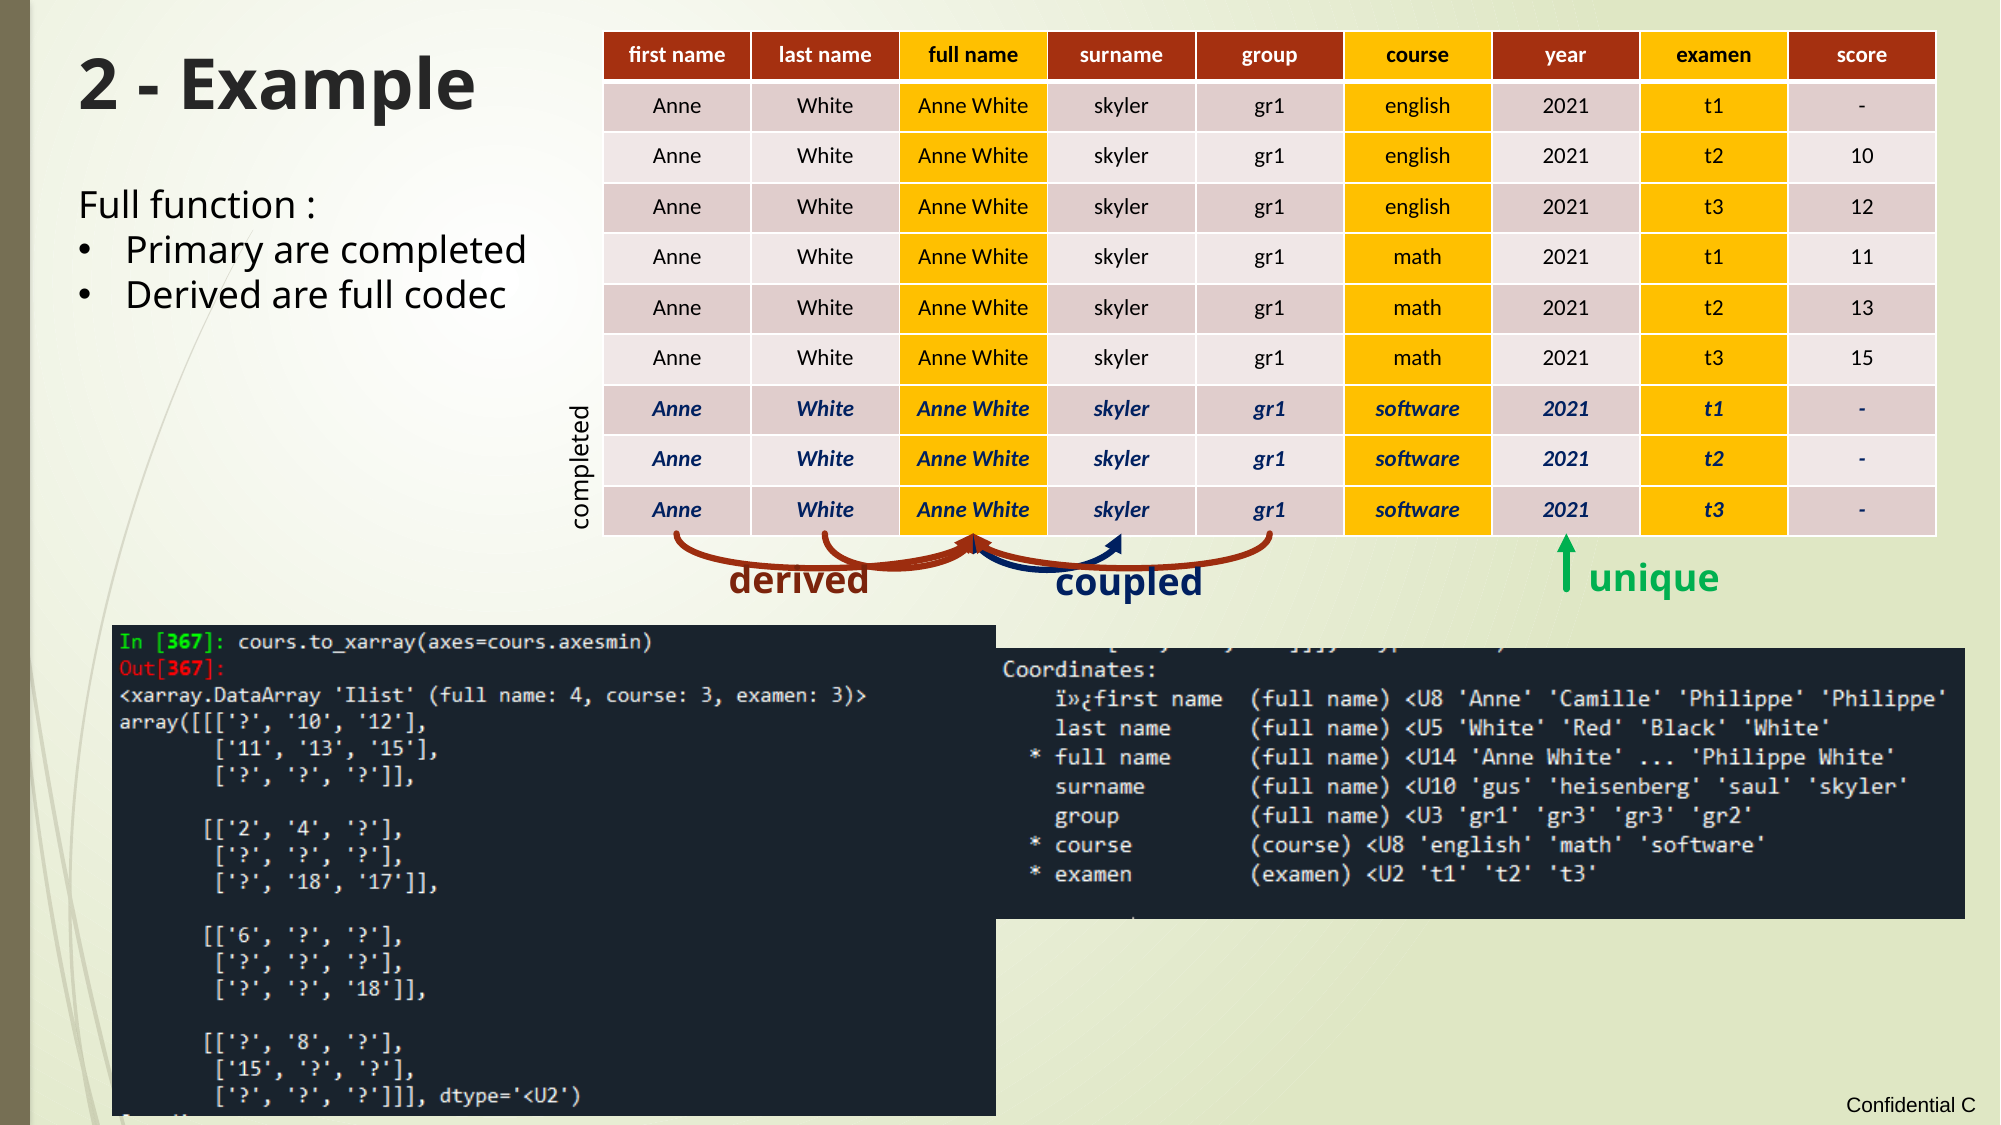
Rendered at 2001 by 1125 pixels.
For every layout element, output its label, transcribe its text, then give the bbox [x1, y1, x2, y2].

table_cell t1 [1641, 234, 1787, 283]
text_box [1640, 492, 1788, 535]
text_box derived [830, 549, 894, 609]
text_box [1788, 492, 1938, 535]
table_cell skyler [1048, 133, 1195, 182]
table_header course [1345, 32, 1491, 79]
table_cell 2021 [1493, 335, 1639, 384]
table_cell software [1345, 487, 1491, 492]
table_cell t1 [1641, 84, 1787, 131]
table_cell skyler [1048, 386, 1120, 434]
table_cell skyler [1048, 335, 1195, 384]
table_cell - [1789, 436, 1935, 485]
picture [112, 625, 1966, 1117]
table_cell gr1 [1197, 133, 1343, 182]
table_cell skyler [1048, 234, 1195, 283]
text_box [1127, 492, 1195, 535]
table_cell math [1345, 234, 1491, 283]
text_box [750, 492, 819, 535]
table_cell t3 [1641, 184, 1787, 232]
text_box unique [1573, 546, 1735, 606]
table_cell White [752, 285, 899, 333]
table_cell t3 [1641, 335, 1787, 384]
table_cell White [828, 386, 899, 434]
table_cell Anne White [906, 487, 1042, 492]
table_cell skyler [1048, 184, 1195, 232]
table_cell 2021 [1493, 386, 1639, 434]
table_cell skyler [1127, 436, 1195, 485]
text_box derived [713, 549, 819, 609]
table_cell White [830, 487, 893, 492]
table_cell - [1789, 487, 1935, 492]
table_cell t3 [1641, 487, 1787, 492]
table_cell Anne White [900, 285, 1047, 333]
table_cell White [752, 487, 819, 492]
table_cell Anne White [900, 436, 1047, 485]
table_cell math [1345, 335, 1491, 384]
table_cell Anne [604, 436, 750, 485]
table_cell White [752, 234, 899, 283]
table_cell 10 [1789, 133, 1935, 182]
table_header group [1197, 32, 1343, 79]
table_cell White [752, 386, 823, 434]
text_box Full function : Primary are completed Derived are full codec [63, 173, 571, 369]
table_cell 2021 [1493, 133, 1639, 182]
table_cell White [752, 436, 819, 485]
table_cell software [1345, 436, 1491, 485]
table_cell - [1789, 386, 1935, 434]
text_box [1492, 492, 1640, 535]
table_cell 12 [1789, 184, 1935, 232]
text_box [824, 384, 828, 624]
table_cell gr1 [1197, 285, 1343, 333]
table_cell Anne [604, 487, 750, 492]
table_header score [1789, 32, 1935, 79]
text_box [830, 492, 893, 535]
table_header last name [752, 32, 899, 79]
table_cell t2 [1641, 133, 1787, 182]
table_cell 11 [1789, 234, 1935, 283]
table_cell - [1789, 84, 1935, 131]
table_cell Anne White [900, 133, 1047, 182]
table_cell skyler [1127, 487, 1195, 492]
table_cell Anne [604, 184, 750, 232]
text_box completed [556, 370, 601, 545]
table_cell gr1 [1197, 184, 1343, 232]
table_cell 15 [1789, 335, 1935, 384]
text_box [906, 492, 1042, 535]
table_cell 2021 [1493, 436, 1639, 485]
table_cell software [1345, 386, 1491, 434]
table_header year [1493, 32, 1639, 79]
table_cell White [752, 184, 899, 232]
text_box 2 - Example [63, 31, 503, 152]
table_cell t2 [1641, 436, 1787, 485]
table_cell Anne [604, 133, 750, 182]
table_cell 2021 [1493, 285, 1639, 333]
text_box [1343, 492, 1492, 535]
table_cell White [830, 436, 899, 485]
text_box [898, 459, 902, 608]
table_cell 2021 [1493, 487, 1639, 492]
table_cell gr1 [1197, 234, 1343, 283]
table_cell t1 [1641, 386, 1787, 434]
table_header first name [604, 32, 750, 79]
table_cell Anne [604, 386, 750, 434]
table_header surname [1048, 32, 1195, 79]
table_cell gr1 [1197, 487, 1343, 492]
table_cell gr1 [1197, 84, 1343, 131]
table_cell Anne White [900, 184, 1047, 232]
table_cell gr1 [1197, 386, 1343, 434]
table_cell english [1345, 184, 1491, 232]
table_cell math [1345, 285, 1491, 333]
table_cell Anne [604, 84, 750, 131]
table_cell skyler [1048, 436, 1116, 485]
table_cell Anne [604, 234, 750, 283]
table_cell skyler [1124, 386, 1195, 434]
text_box [602, 492, 750, 535]
table_cell White [752, 335, 899, 384]
text_box [1195, 492, 1343, 535]
table_cell 2021 [1493, 234, 1639, 283]
text_box coupled [1127, 550, 1236, 611]
table_cell skyler [1048, 84, 1195, 131]
table_cell White [752, 84, 899, 131]
table_cell 2021 [1493, 184, 1639, 232]
table_header full name [900, 32, 1047, 79]
table_cell skyler [1048, 285, 1195, 333]
table_cell White [752, 133, 899, 182]
table_cell Anne White [900, 234, 1047, 283]
table_cell Anne White [900, 386, 1047, 434]
text_box coupled [1053, 550, 1116, 611]
table_cell english [1345, 84, 1491, 131]
table_cell gr1 [1197, 436, 1343, 485]
table_cell skyler [1054, 487, 1116, 492]
table_cell Anne White [900, 84, 1047, 131]
text_box [1054, 492, 1116, 535]
table_cell english [1345, 133, 1491, 182]
table_cell gr1 [1197, 335, 1343, 384]
table_cell 13 [1789, 285, 1935, 333]
table_cell t2 [1641, 285, 1787, 333]
table_cell Anne [604, 285, 750, 333]
table_cell Anne White [900, 335, 1047, 384]
table_cell Anne [604, 335, 750, 384]
table_cell 2021 [1493, 84, 1639, 131]
table_header examen [1641, 32, 1787, 79]
